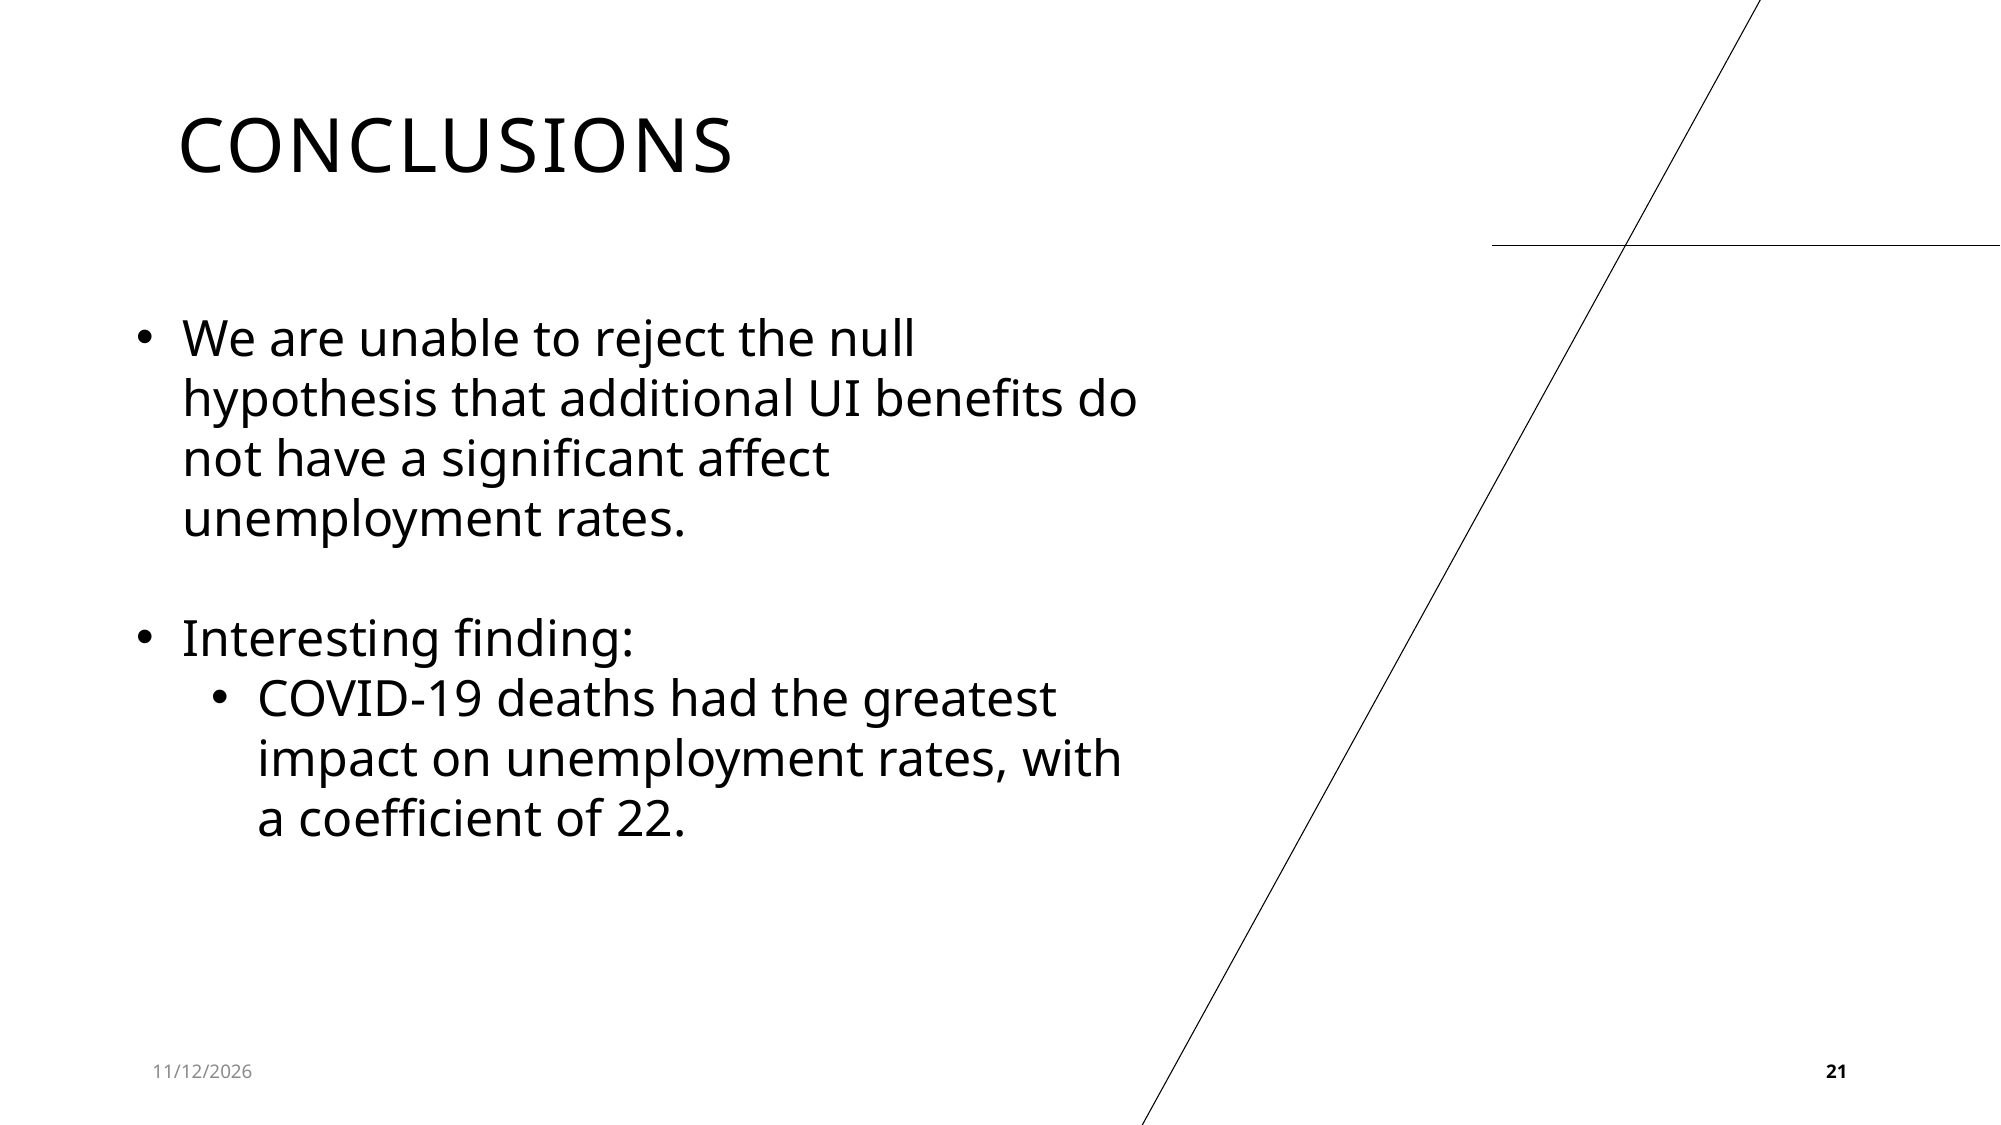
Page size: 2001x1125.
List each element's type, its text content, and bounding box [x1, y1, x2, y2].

list [178, 284, 1193, 955]
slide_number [137, 1042, 338, 1103]
text_box We are unable to reject the null hypothesis that additional UI benefits do not have a significant affect unemployment rates. Interesting finding: COVID-19 deaths had the greatest impact on unemployment rates, with a coefficient of 22. [120, 299, 1166, 900]
title Conclusions [161, 54, 912, 197]
slide_number 21 [1412, 1042, 1863, 1103]
